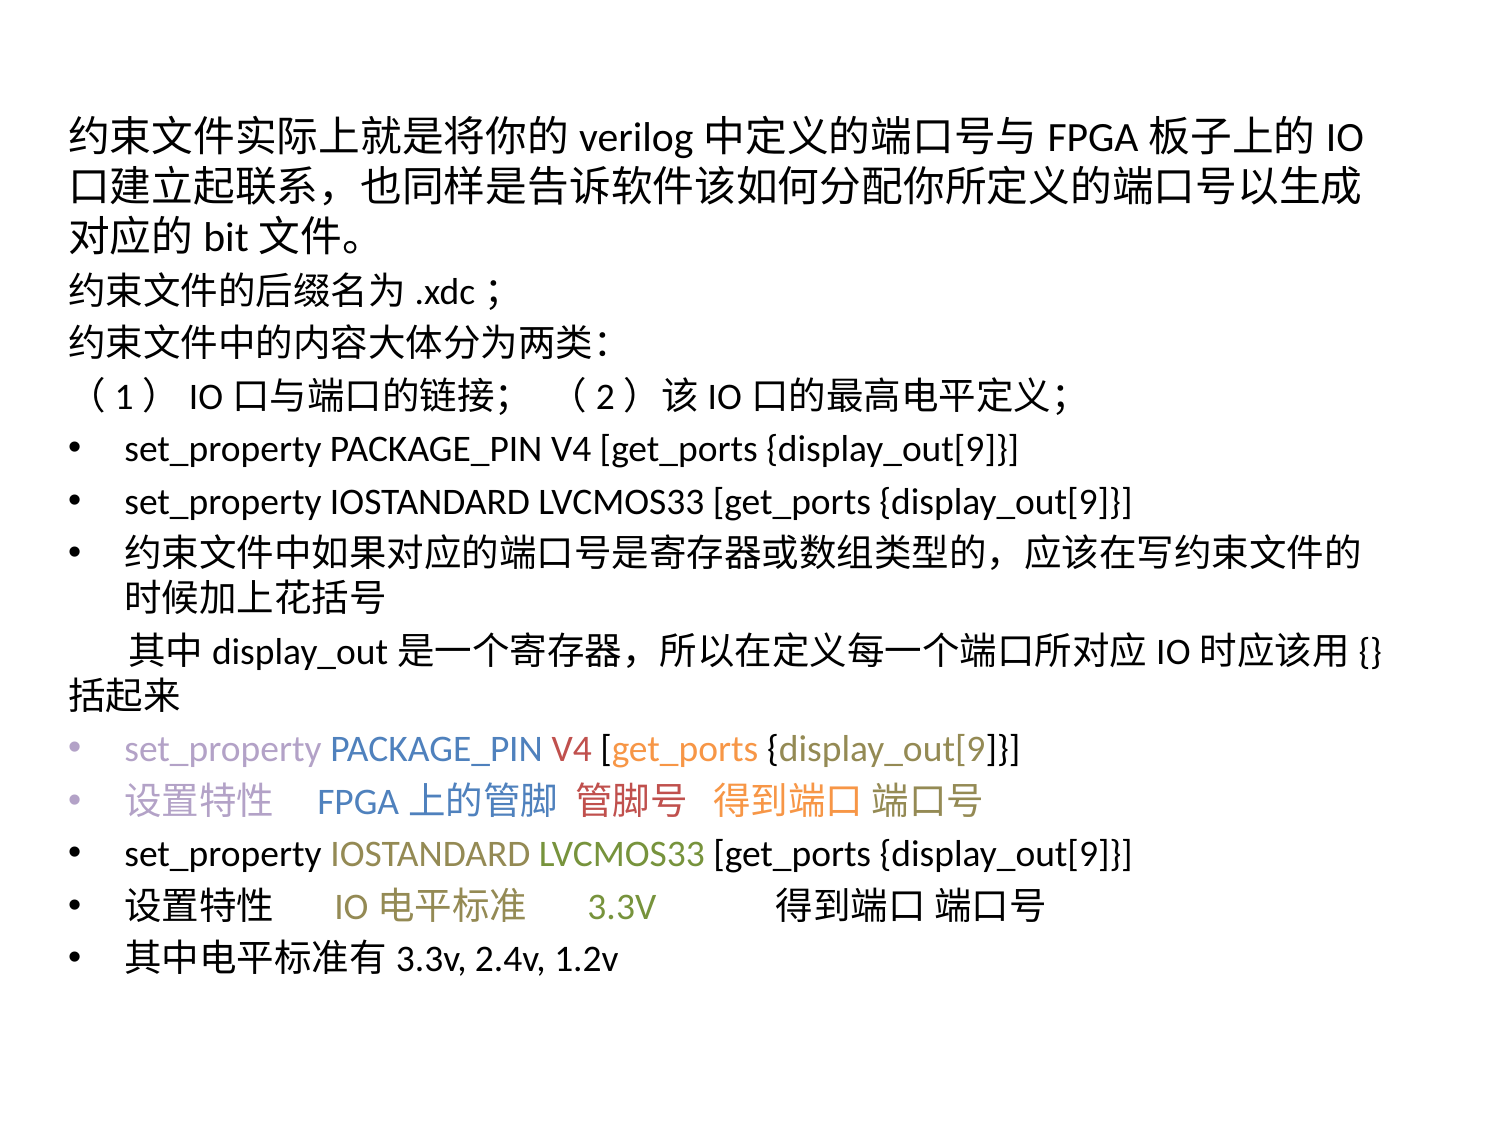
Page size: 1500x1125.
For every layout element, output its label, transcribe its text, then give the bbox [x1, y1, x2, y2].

list 约束文件实际上就是将你的verilog中定义的端口号与FPGA板子上的IO口建立起联系，也同样是告诉软件该如何分配你所定义的端口号以生成对应的bit文件。 约束文件的后缀名为.xdc； 约束文件中的内容大体分为两类： （1）IO口与端口的链接； （2）该IO口的最高电平定义； set_property PACKAGE_PIN V4 [get_ports {display_out[9]}] set_property IOSTANDARD LVCMOS33 [get_ports {display_out[9]}] 约束文件中如果对应的端口号是寄存器或数组类型的，应该在写约束文件的时候加上花括号 其中display_out是一个寄存器，所以在定义每一个端口所对应IO时应该用{}括起来 set_property PACKAGE_PIN V4 [get_ports {display_out[9]}] 设置特性 FPGA上的管脚 管脚号 得到端口 端口号 set_property IOSTANDARD LVCMOS33 [get_ports {display_out[9]}] 设置特性 IO电平标准 3.3V 得到端口 端口号 其中电平标准有3.3v, 2.4v, 1.2v [52, 101, 1404, 1048]
